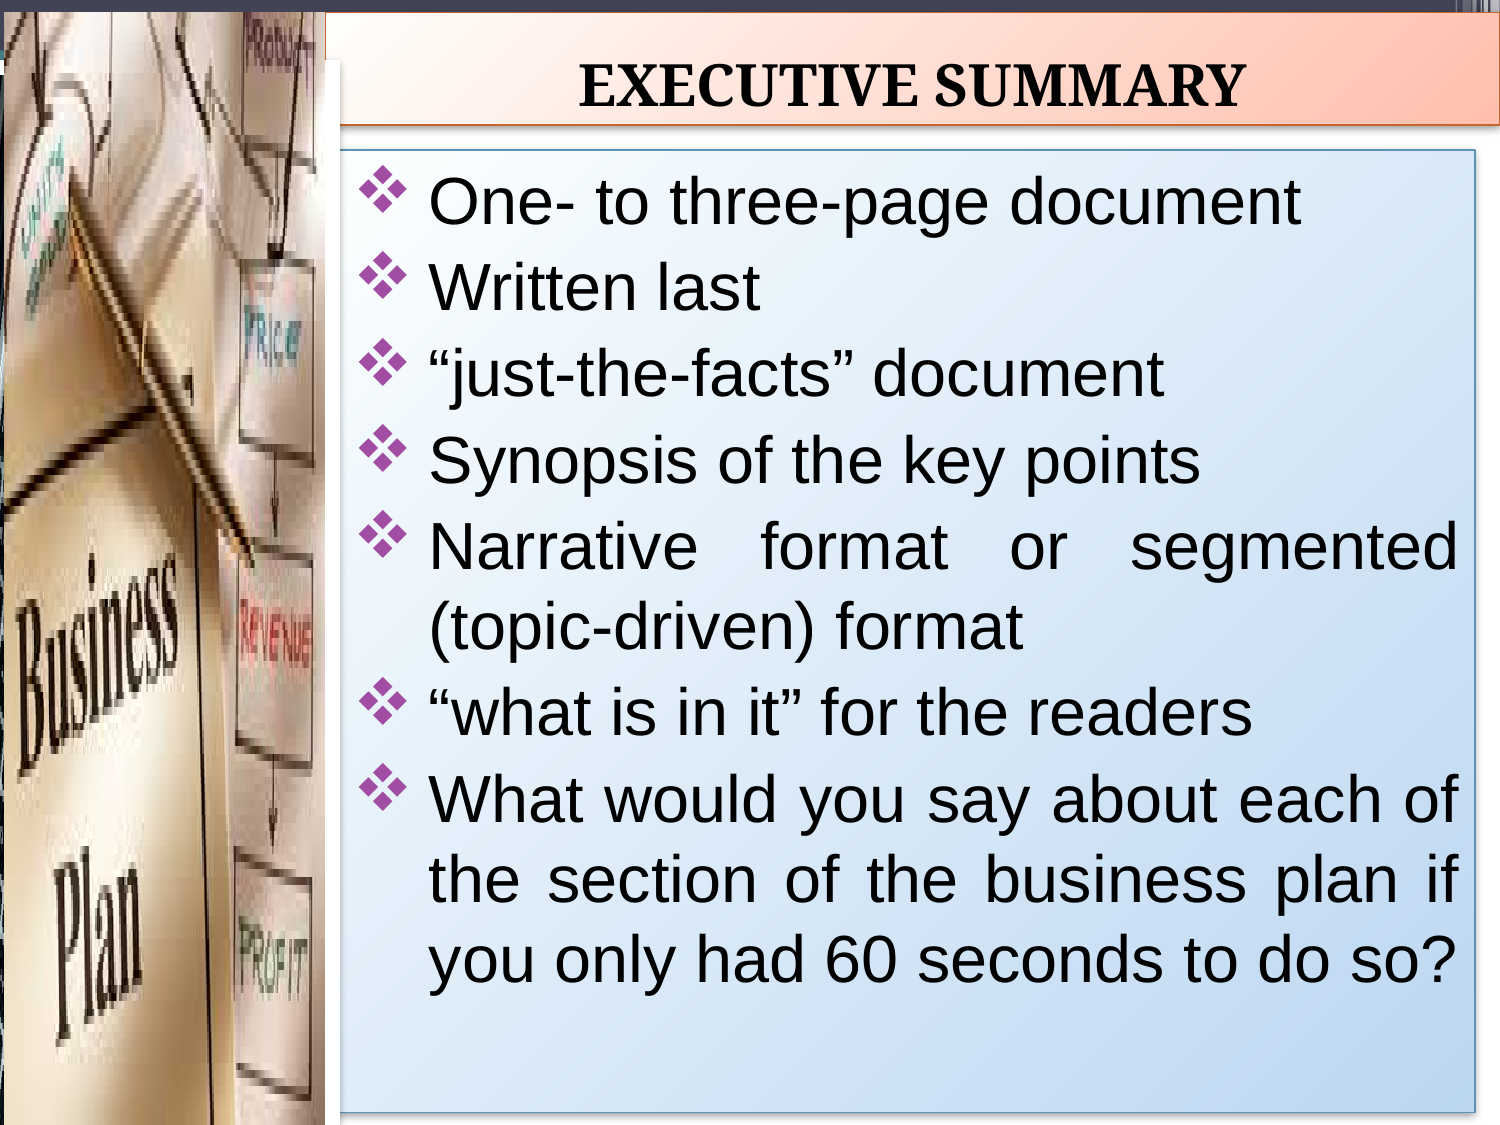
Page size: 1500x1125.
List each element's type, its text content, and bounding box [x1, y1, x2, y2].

picture [4, 12, 326, 1125]
list One- to three-page document Written last “just-the-facts” document Synopsis of the key points Narrative format or segmented (topic-driven) format “what is in it” for the readers What would you say about each of the section of the business plan if you only had 60 seconds to do so? [345, 149, 1476, 1113]
title EXECUTIVE SUMMARY [327, 12, 1500, 126]
